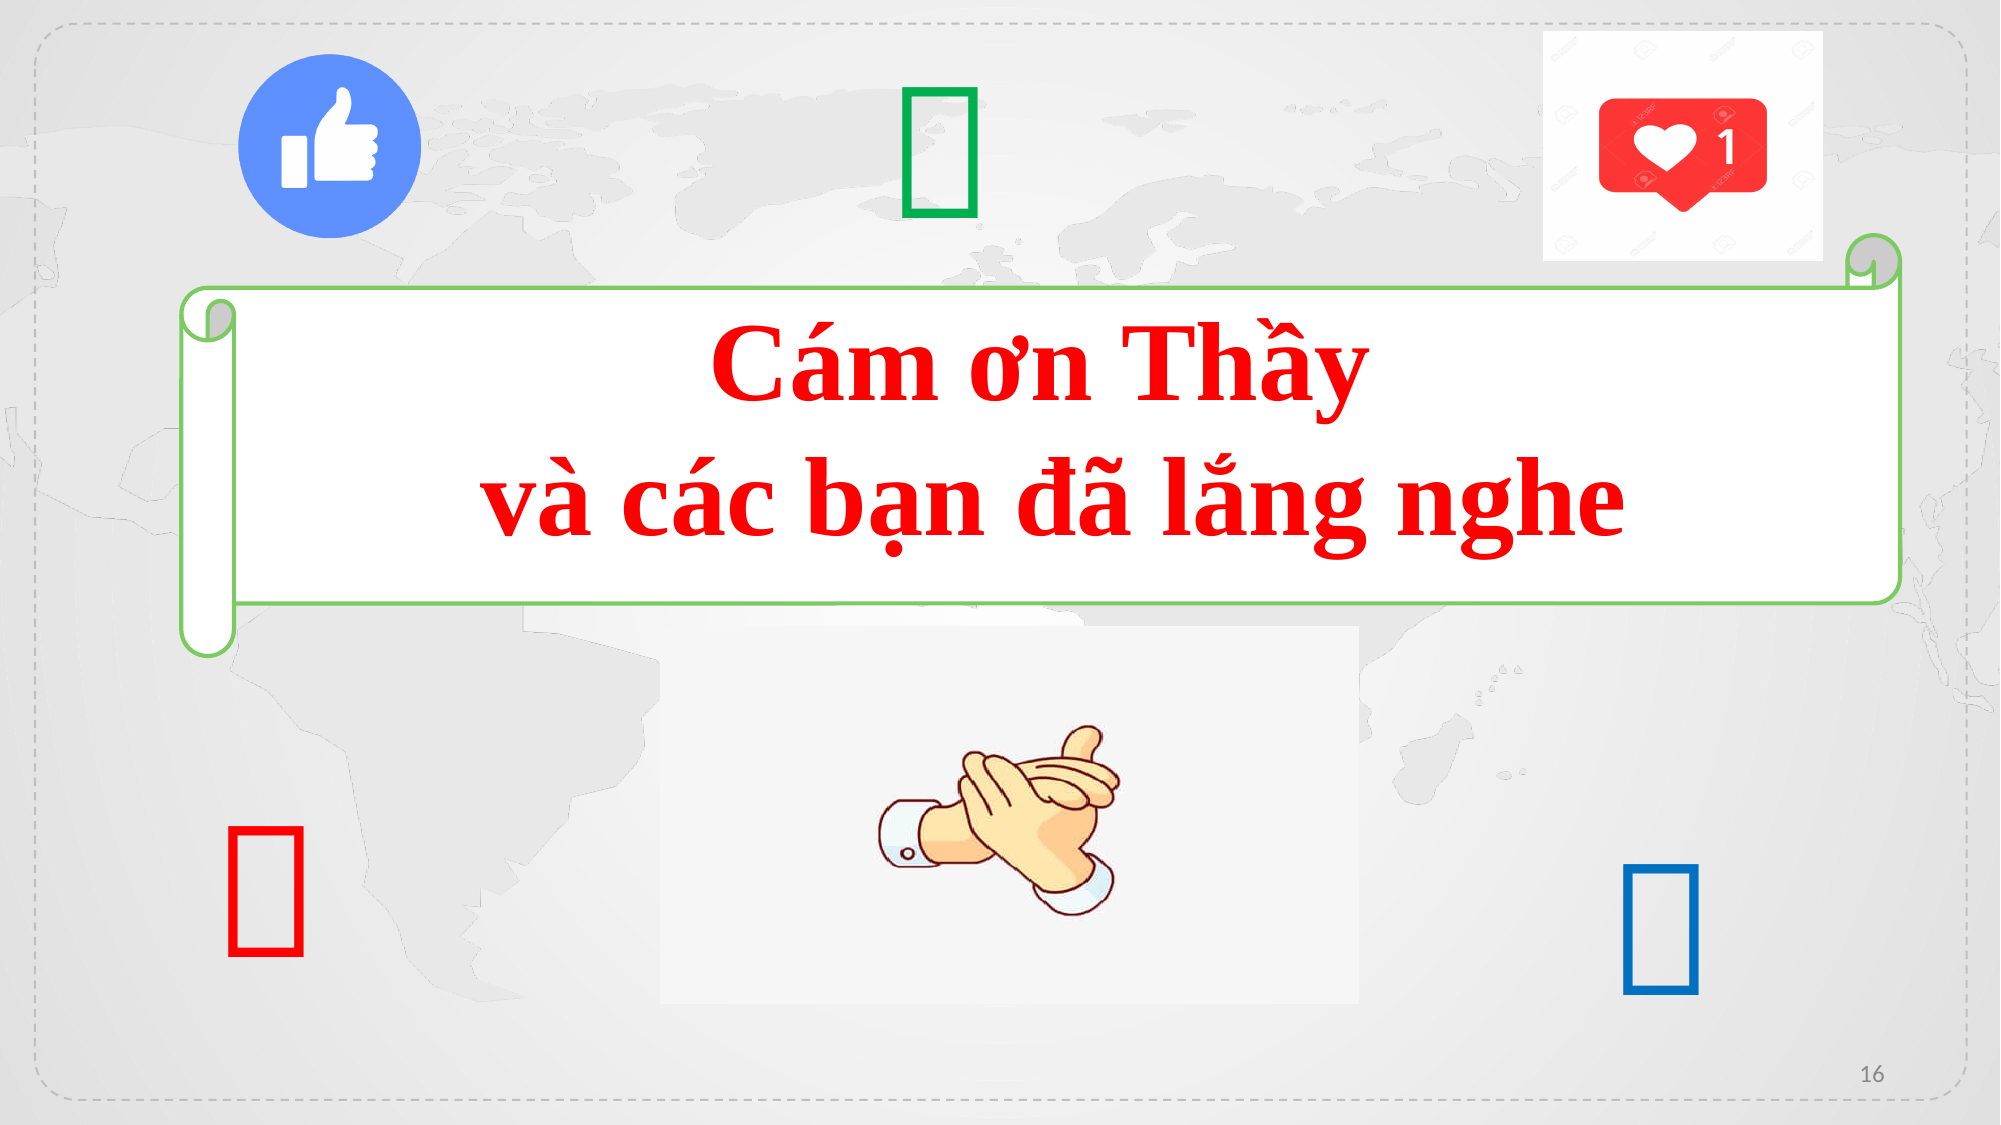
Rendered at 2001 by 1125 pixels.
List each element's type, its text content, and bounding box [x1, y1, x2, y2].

text_box Cám ơn Thầy và các bạn đã lắng nghe [179, 233, 1903, 659]
text_box  [870, 27, 1102, 263]
slide_number 16 [1433, 1042, 1900, 1103]
text_box  [196, 766, 428, 1002]
text_box  [1591, 804, 1823, 1040]
picture [0, 12, 2000, 1042]
